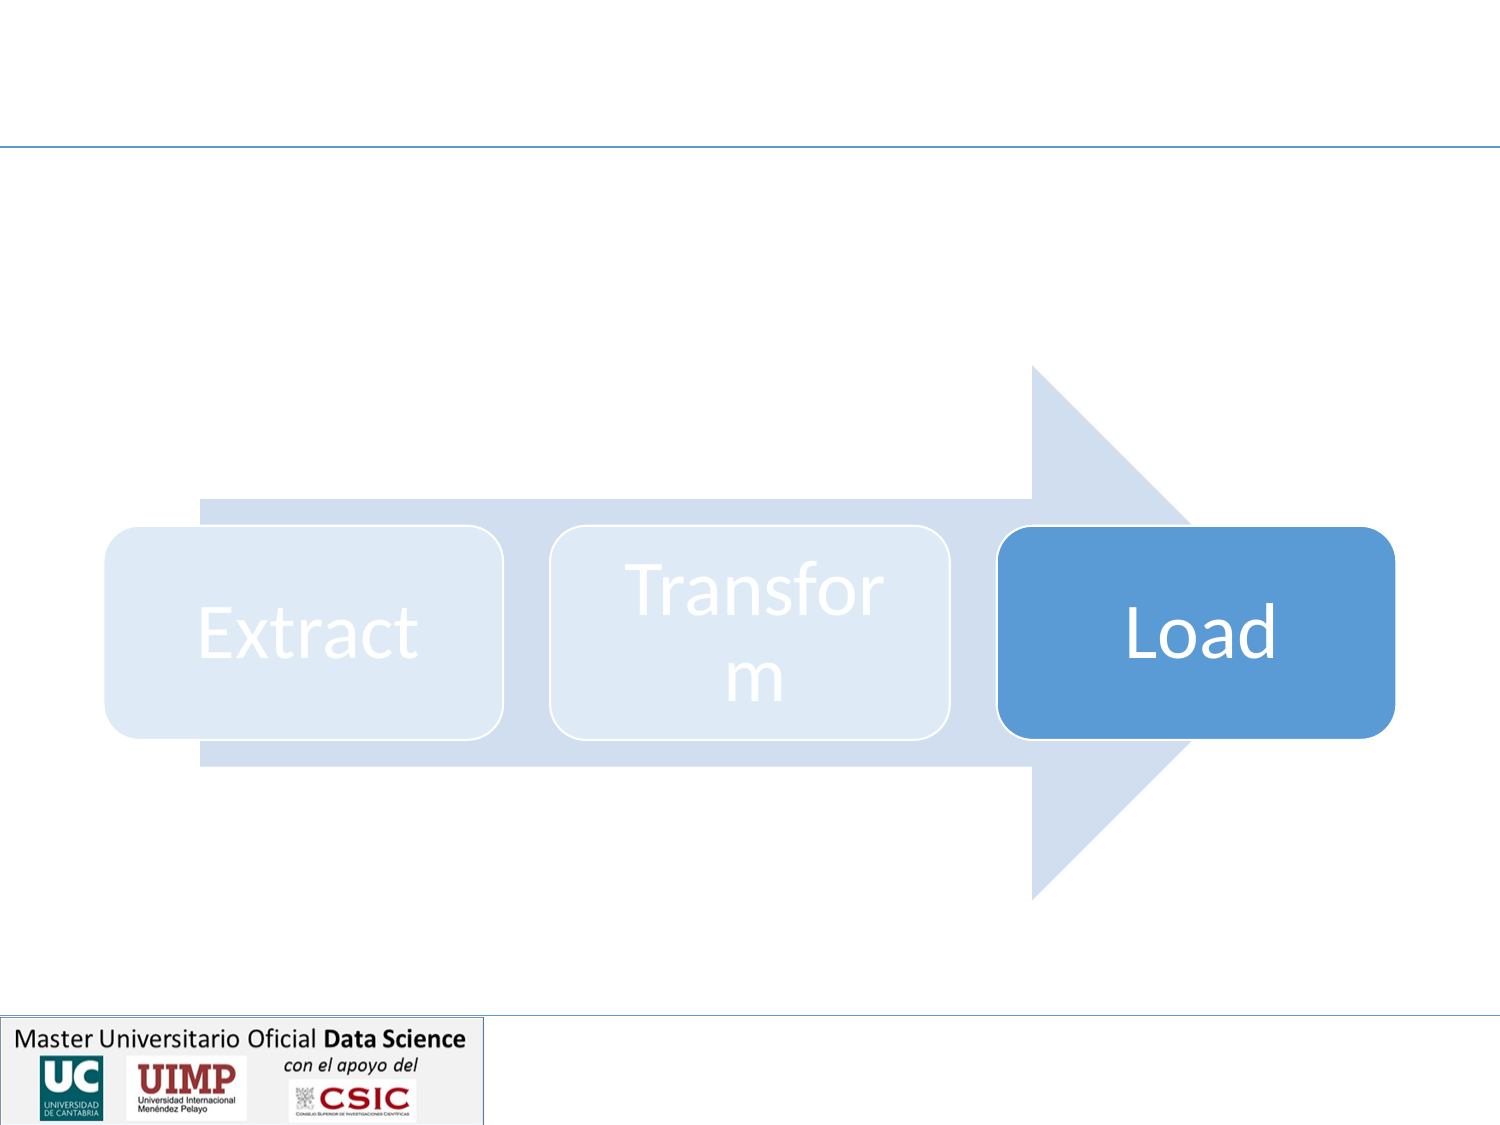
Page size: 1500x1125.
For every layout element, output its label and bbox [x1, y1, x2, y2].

picture [0, 1017, 488, 1125]
list [103, 365, 1397, 901]
